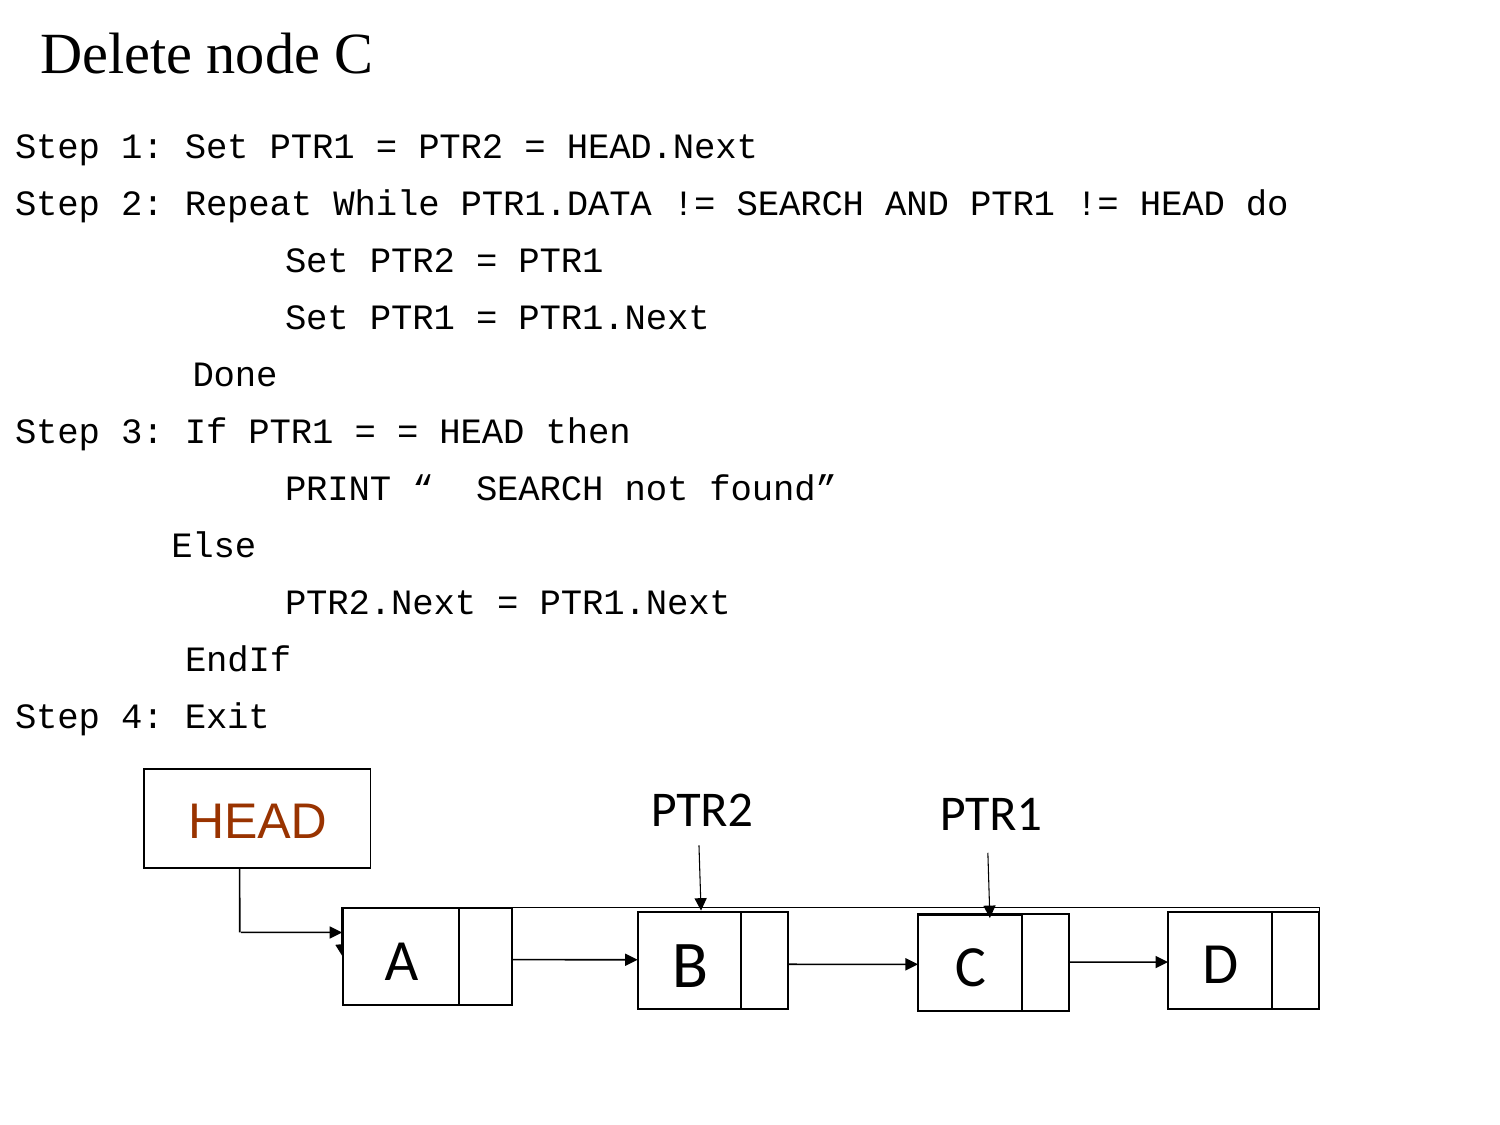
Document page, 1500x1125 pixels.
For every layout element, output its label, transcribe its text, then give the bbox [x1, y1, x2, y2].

title Delete node C [25, 0, 1500, 164]
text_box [144, 610, 1319, 1012]
text_box Step 1: Set PTR1 = PTR2 = HEAD.Next Step 2: Repeat While PTR1.DATA != SEARCH AND PTR1 != HEAD do Set PTR2 = PTR1 Set PTR1 = PTR1.Next Done Step 3: If PTR1 = = HEAD then PRINT “ SEARCH not found” Else PTR2.Next = PTR1.Next EndIf Step 4: Exit [0, 120, 1455, 745]
